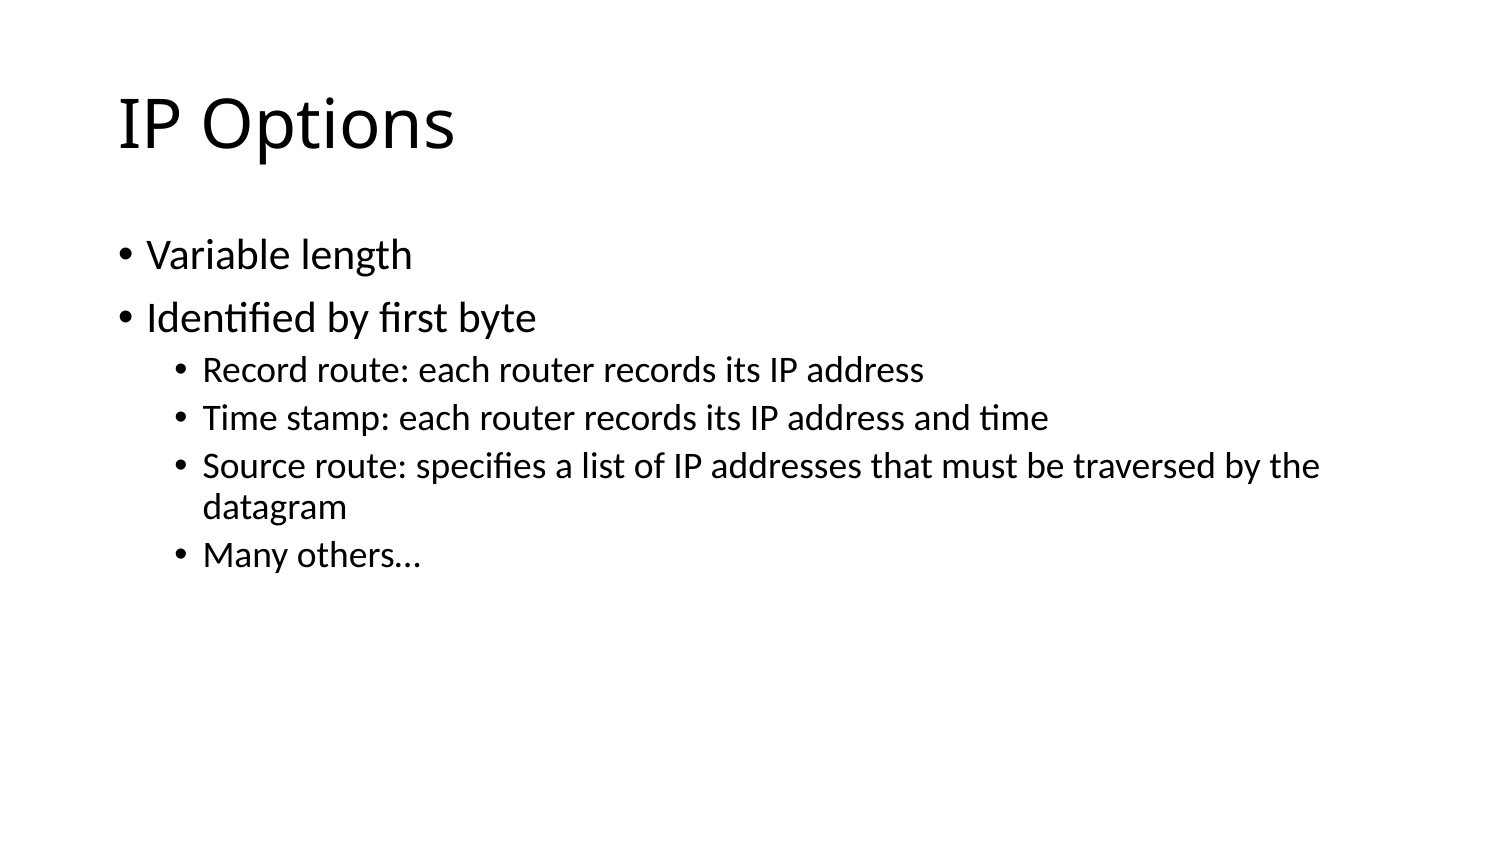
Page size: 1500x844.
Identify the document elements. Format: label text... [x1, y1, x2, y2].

list Variable length Identified by first byte Record route: each router records its IP address Time stamp: each router records its IP address and time Source route: specifies a list of IP addresses that must be traversed by the datagram Many others… [103, 224, 1397, 760]
title IP Options [103, 44, 1397, 208]
